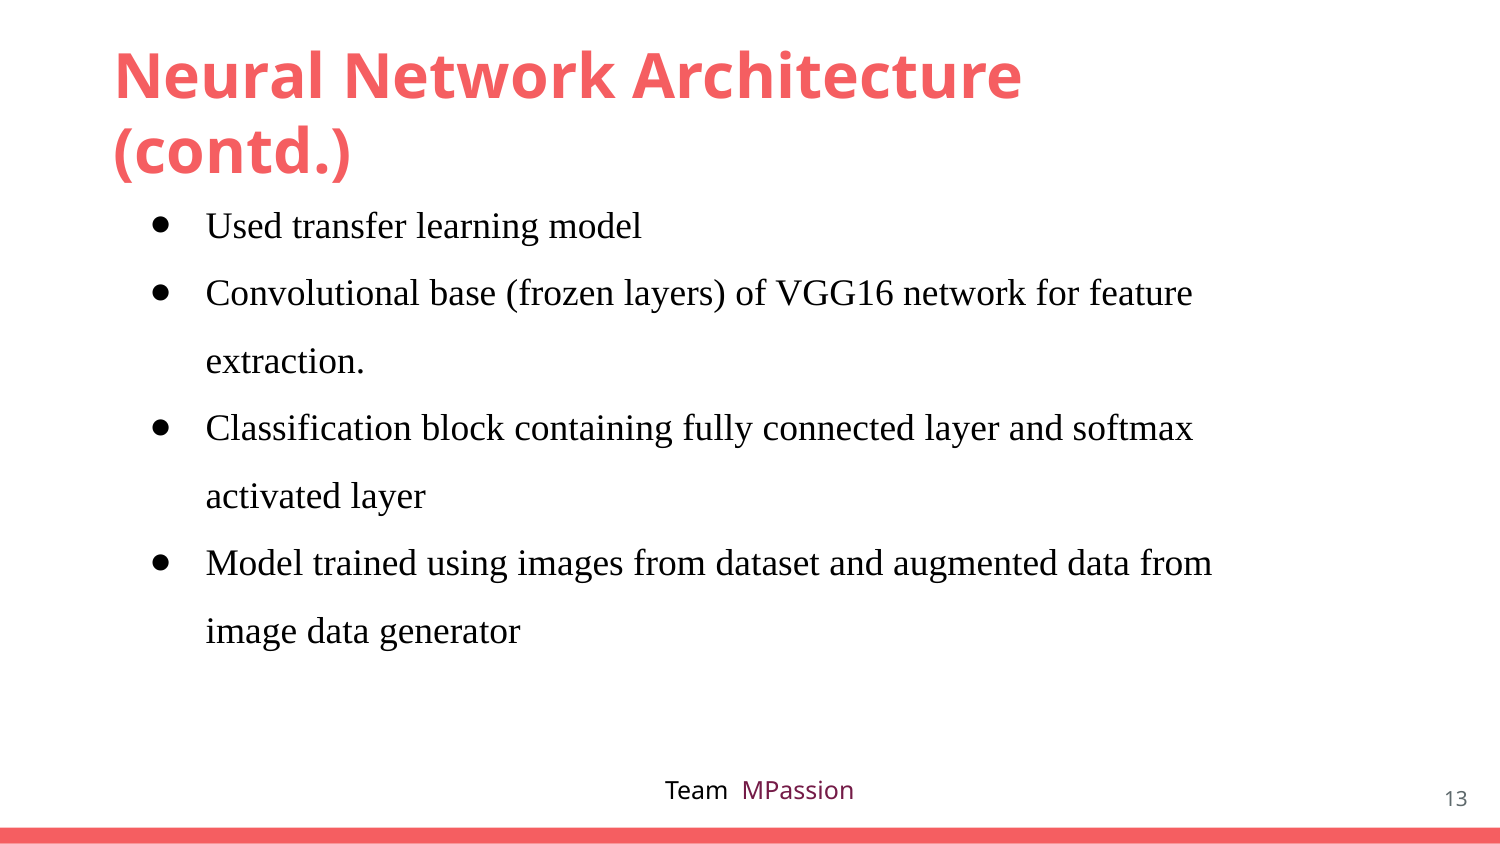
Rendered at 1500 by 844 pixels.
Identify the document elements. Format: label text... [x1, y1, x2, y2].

slide_number ‹#› [1392, 767, 1483, 833]
text_box Neural Network Architecture (contd.) [98, 20, 1218, 152]
list Used transfer learning model Convolutional base (frozen layers) of VGG16 network for feature extraction. Classification block containing fully connected layer and softmax activated layer Model trained using images from dataset and augmented data from image data generator [115, 163, 1325, 737]
